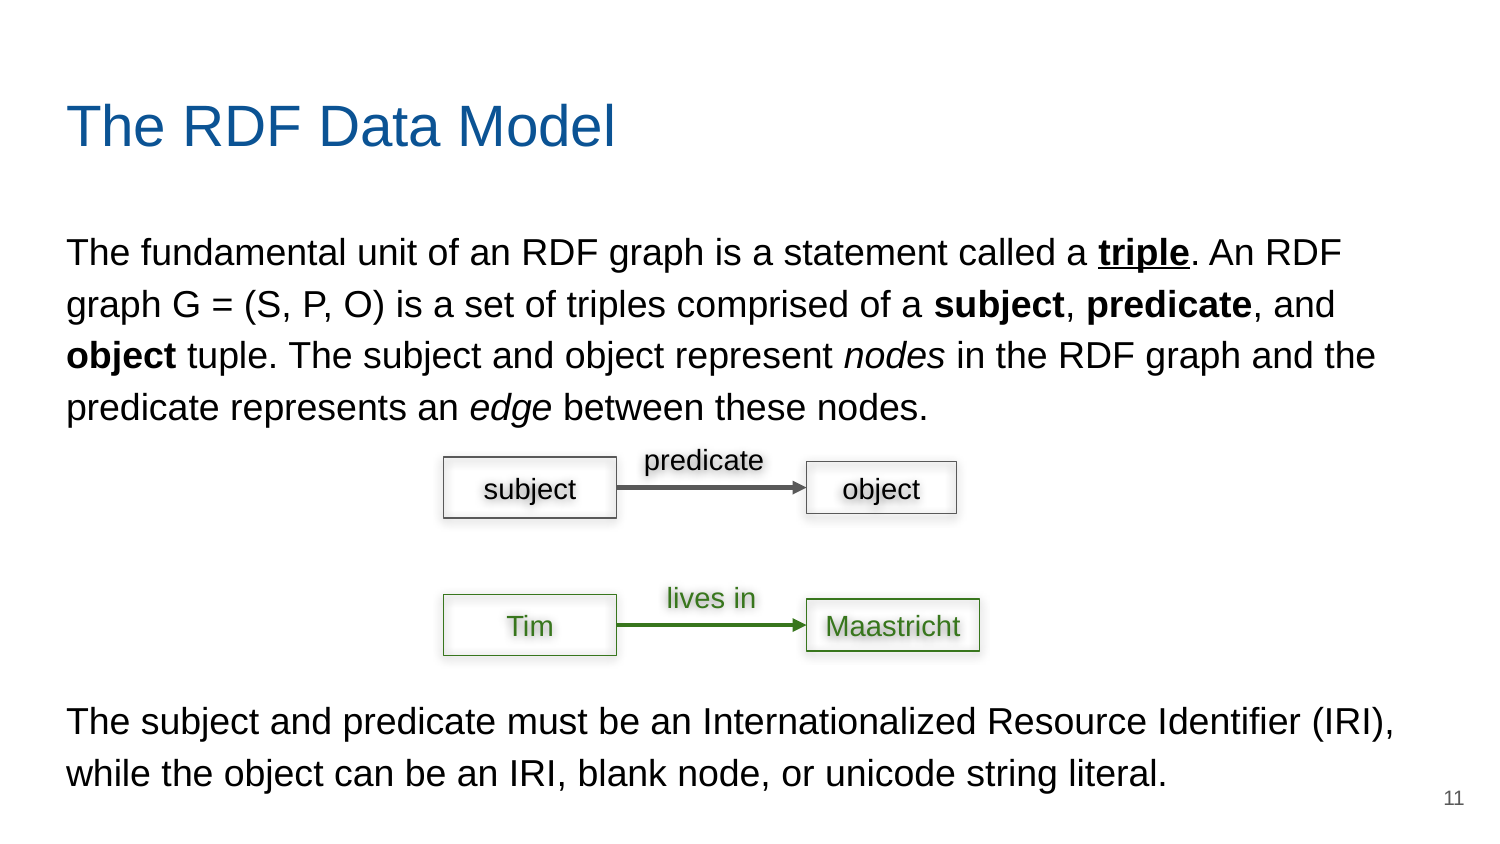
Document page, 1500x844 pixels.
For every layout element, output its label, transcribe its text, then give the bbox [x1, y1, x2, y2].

list The fundamental unit of an RDF graph is a statement called a triple. An RDF graph G = (S, P, O) is a set of triples comprised of a subject, predicate, and object tuple. The subject and object represent nodes in the RDF graph and the predicate represents an edge between these nodes. [51, 206, 1435, 450]
slide_number ‹#› [1435, 764, 1480, 830]
list The subject and predicate must be an Internationalized Resource Identifier (IRI), while the object can be an IRI, blank node, or unicode string literal. [51, 675, 1435, 844]
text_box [443, 426, 957, 519]
title The RDF Data Model [51, 72, 1449, 167]
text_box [443, 563, 980, 656]
